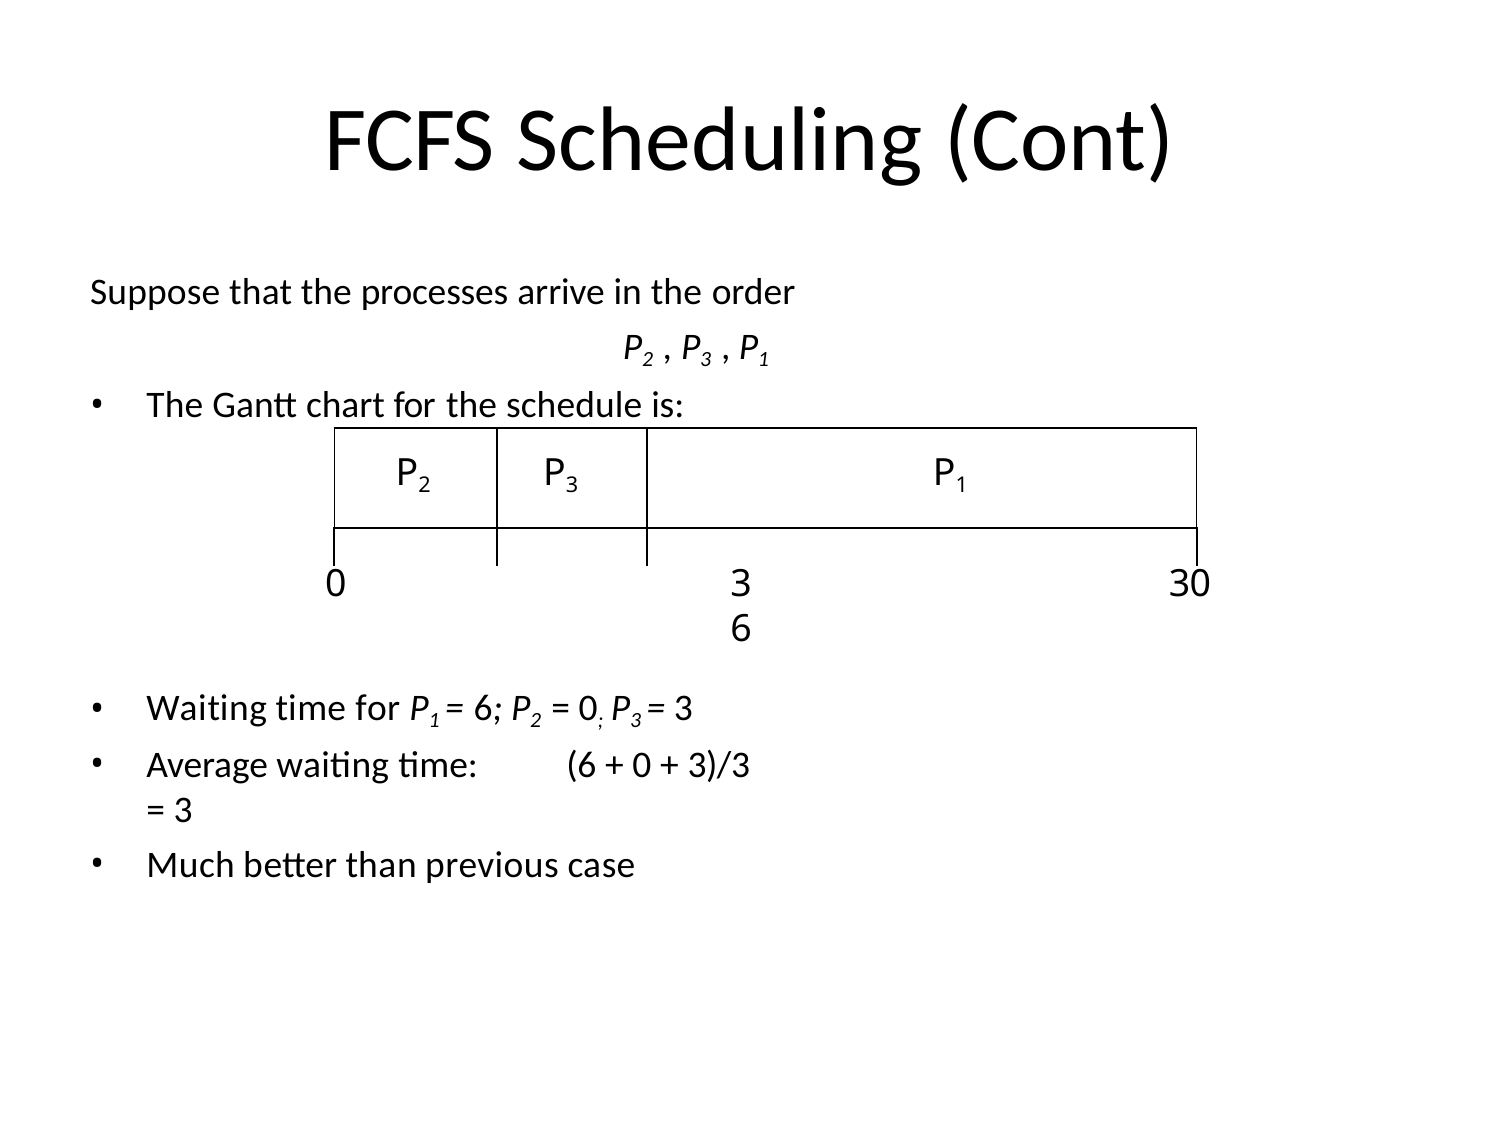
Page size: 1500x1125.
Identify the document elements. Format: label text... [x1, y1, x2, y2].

title FCFS Scheduling (Cont) [322, 75, 1178, 267]
table_header P2 [335, 429, 496, 527]
table_header P1 [648, 429, 1196, 527]
text_box Suppose that the processes arrive in the order P2 , P3 , P1 The Gantt chart for the schedule is: [81, 255, 804, 426]
table_cell [648, 529, 1196, 566]
table_cell [498, 529, 646, 557]
table_header P3 [498, 429, 646, 527]
text_box 30 [1166, 557, 1212, 605]
text_box 0 3 6 Waiting time for P1 = 6; P2 = 0; P3 = 3 Average waiting time: (6 + 0 + 3)/3 = 3 Much better than previous case [83, 557, 754, 885]
table_cell [335, 529, 496, 557]
